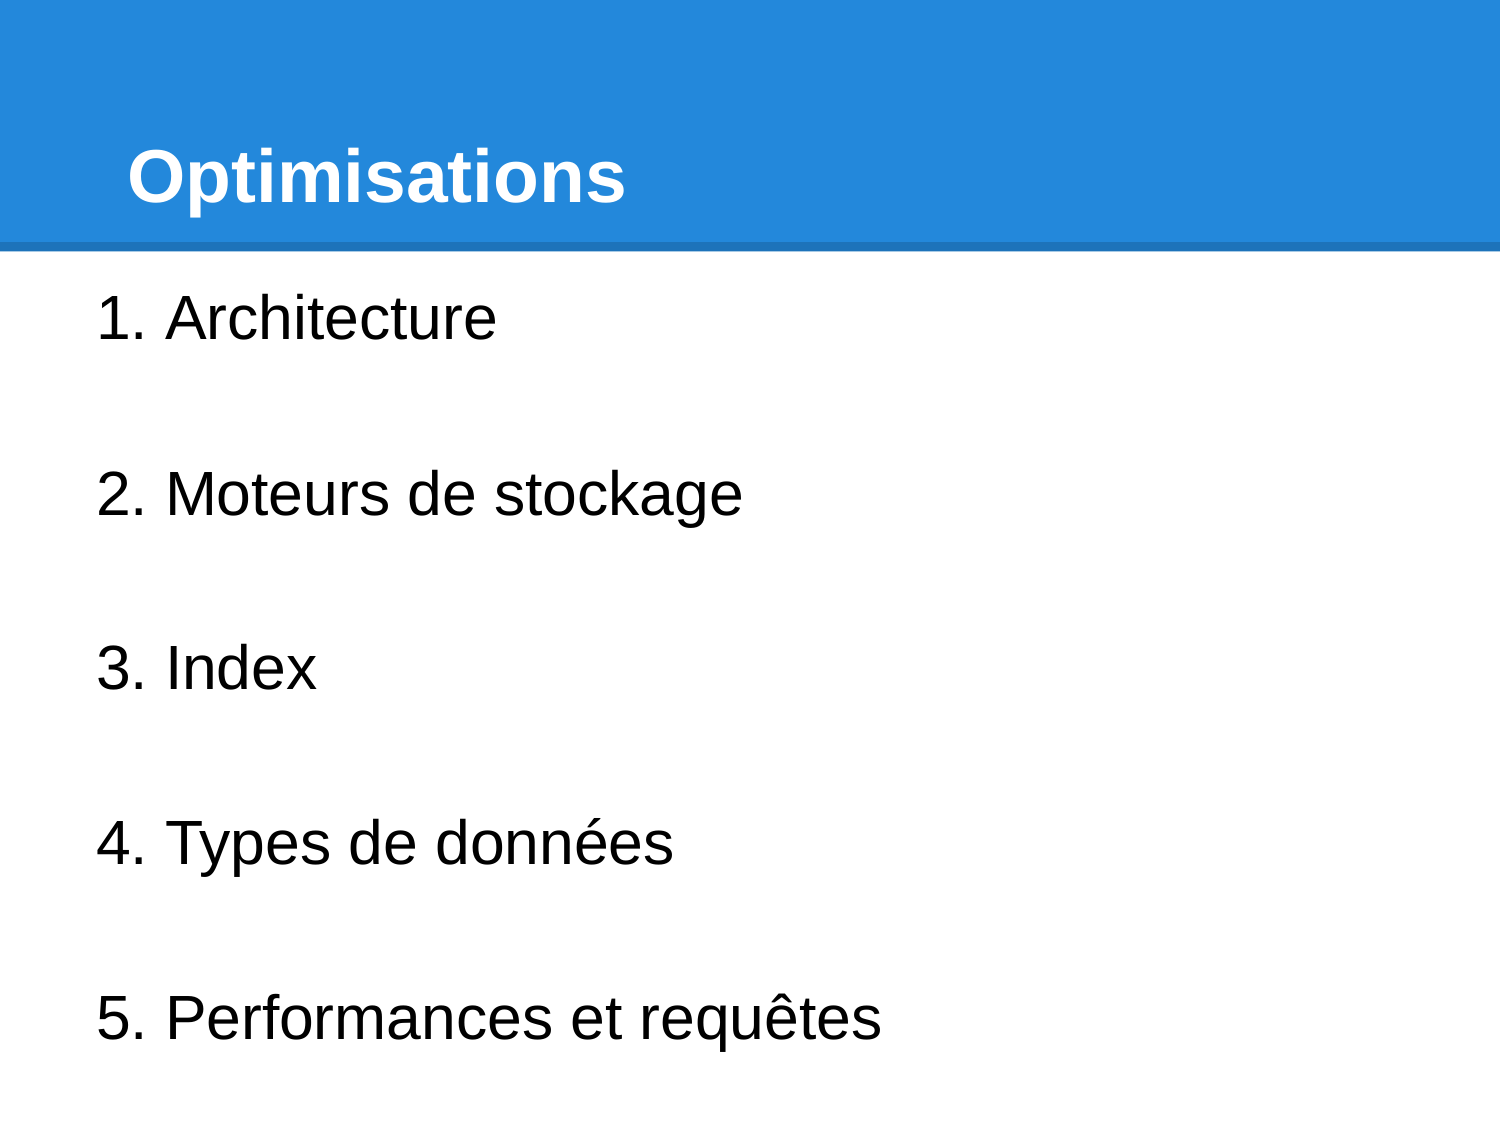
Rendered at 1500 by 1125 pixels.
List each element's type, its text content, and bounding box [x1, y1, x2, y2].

title Optimisations [75, 45, 1425, 233]
list Architecture Moteurs de stockage Index Types de données Performances et requêtes [75, 262, 1425, 1078]
